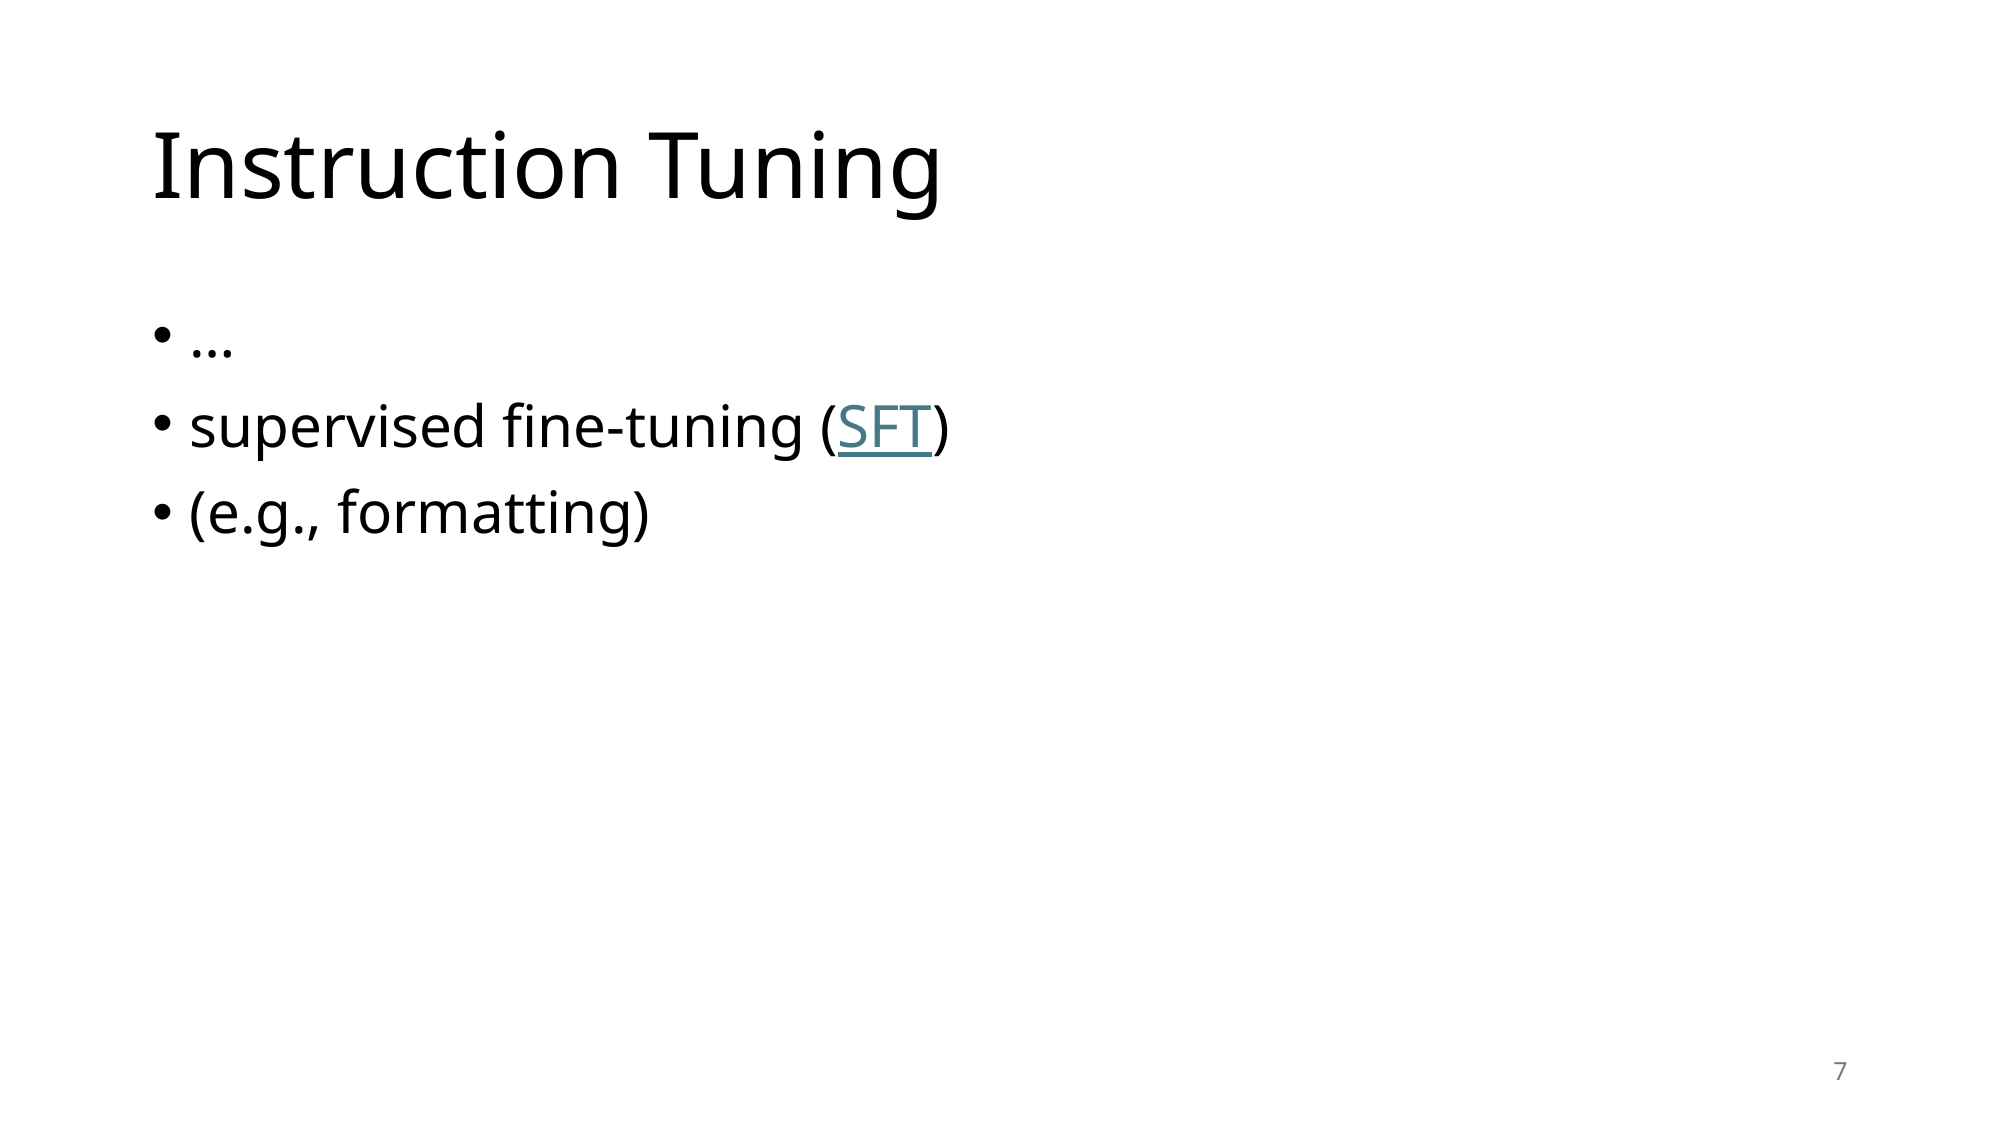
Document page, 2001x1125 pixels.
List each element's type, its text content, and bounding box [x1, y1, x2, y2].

slide_number 7 [1412, 1042, 1863, 1103]
list … supervised fine-tuning (SFT) (e.g., formatting) [137, 299, 1863, 1014]
title Instruction Tuning [137, 59, 1863, 278]
